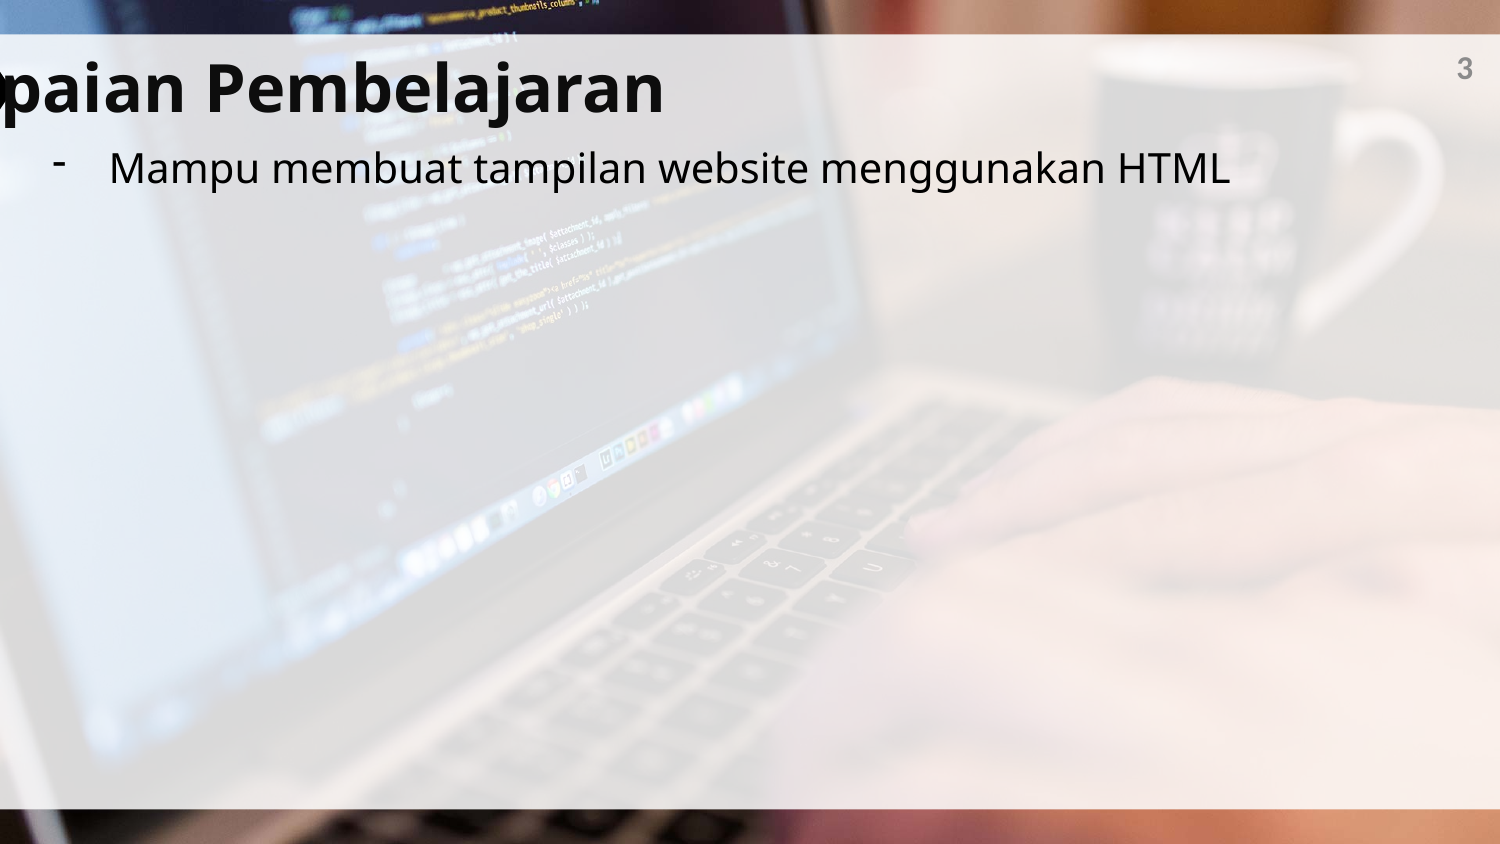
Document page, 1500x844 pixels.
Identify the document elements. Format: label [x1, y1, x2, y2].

text_box [0, 0, 1500, 844]
